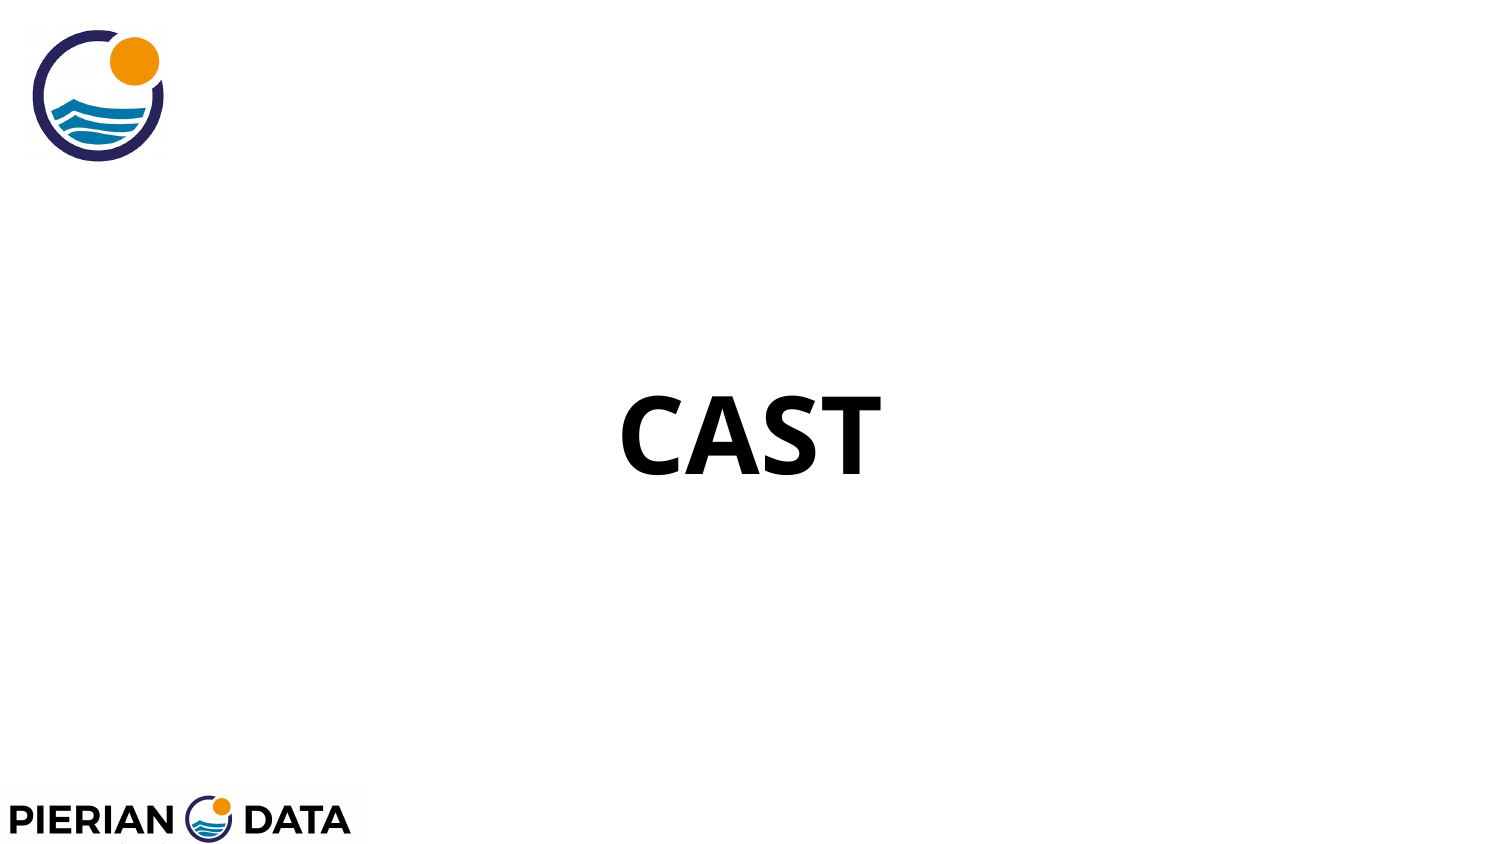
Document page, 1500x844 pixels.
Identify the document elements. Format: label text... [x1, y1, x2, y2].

picture [0, 787, 368, 844]
picture [24, 24, 172, 167]
title CAST [51, 174, 1449, 511]
